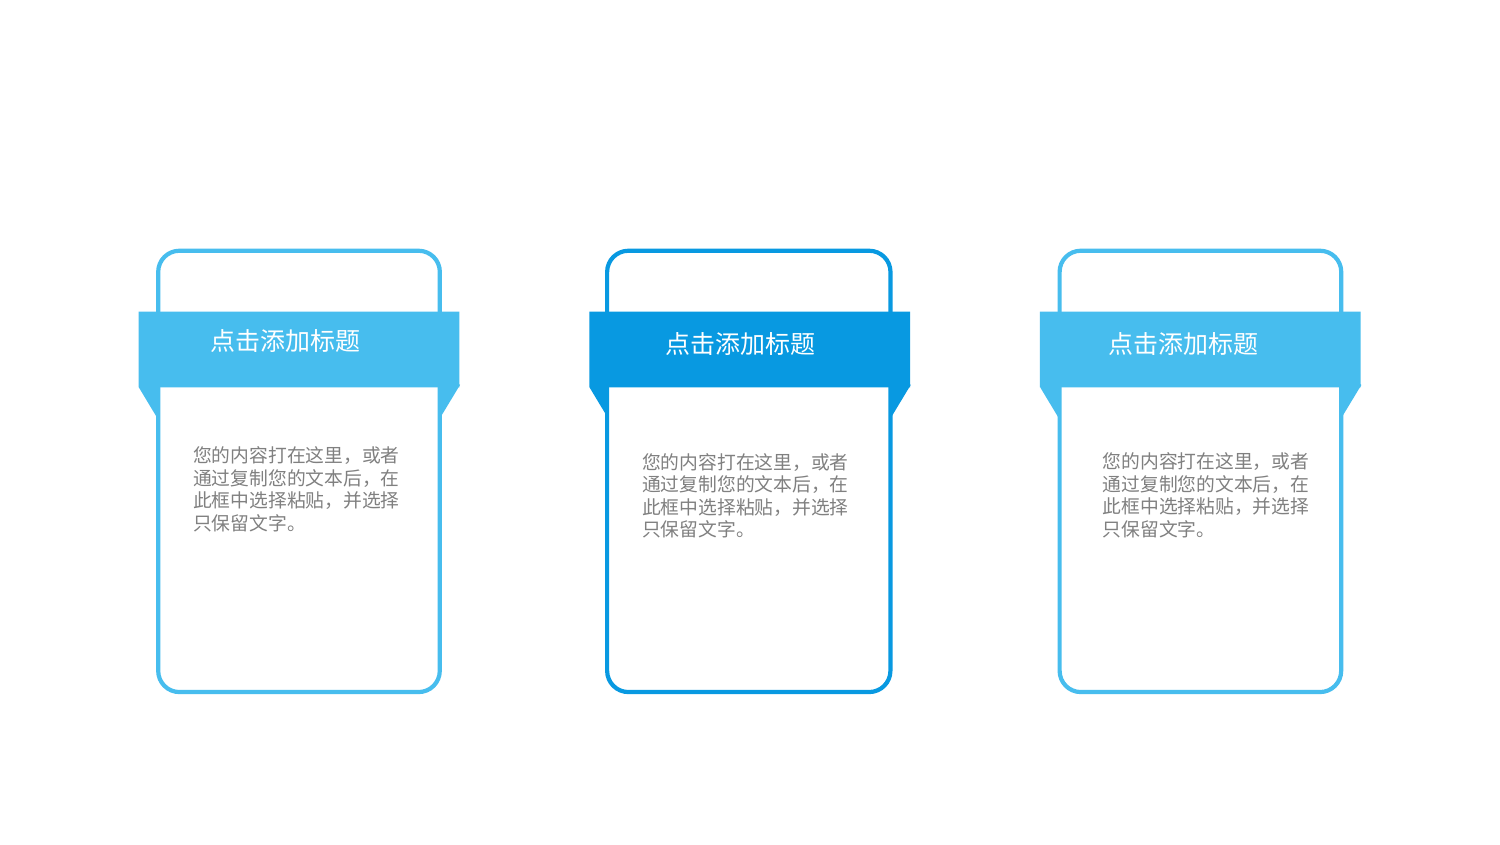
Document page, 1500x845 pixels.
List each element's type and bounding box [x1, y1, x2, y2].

text_box [1039, 250, 1362, 693]
text_box [138, 250, 460, 693]
text_box [588, 250, 911, 693]
